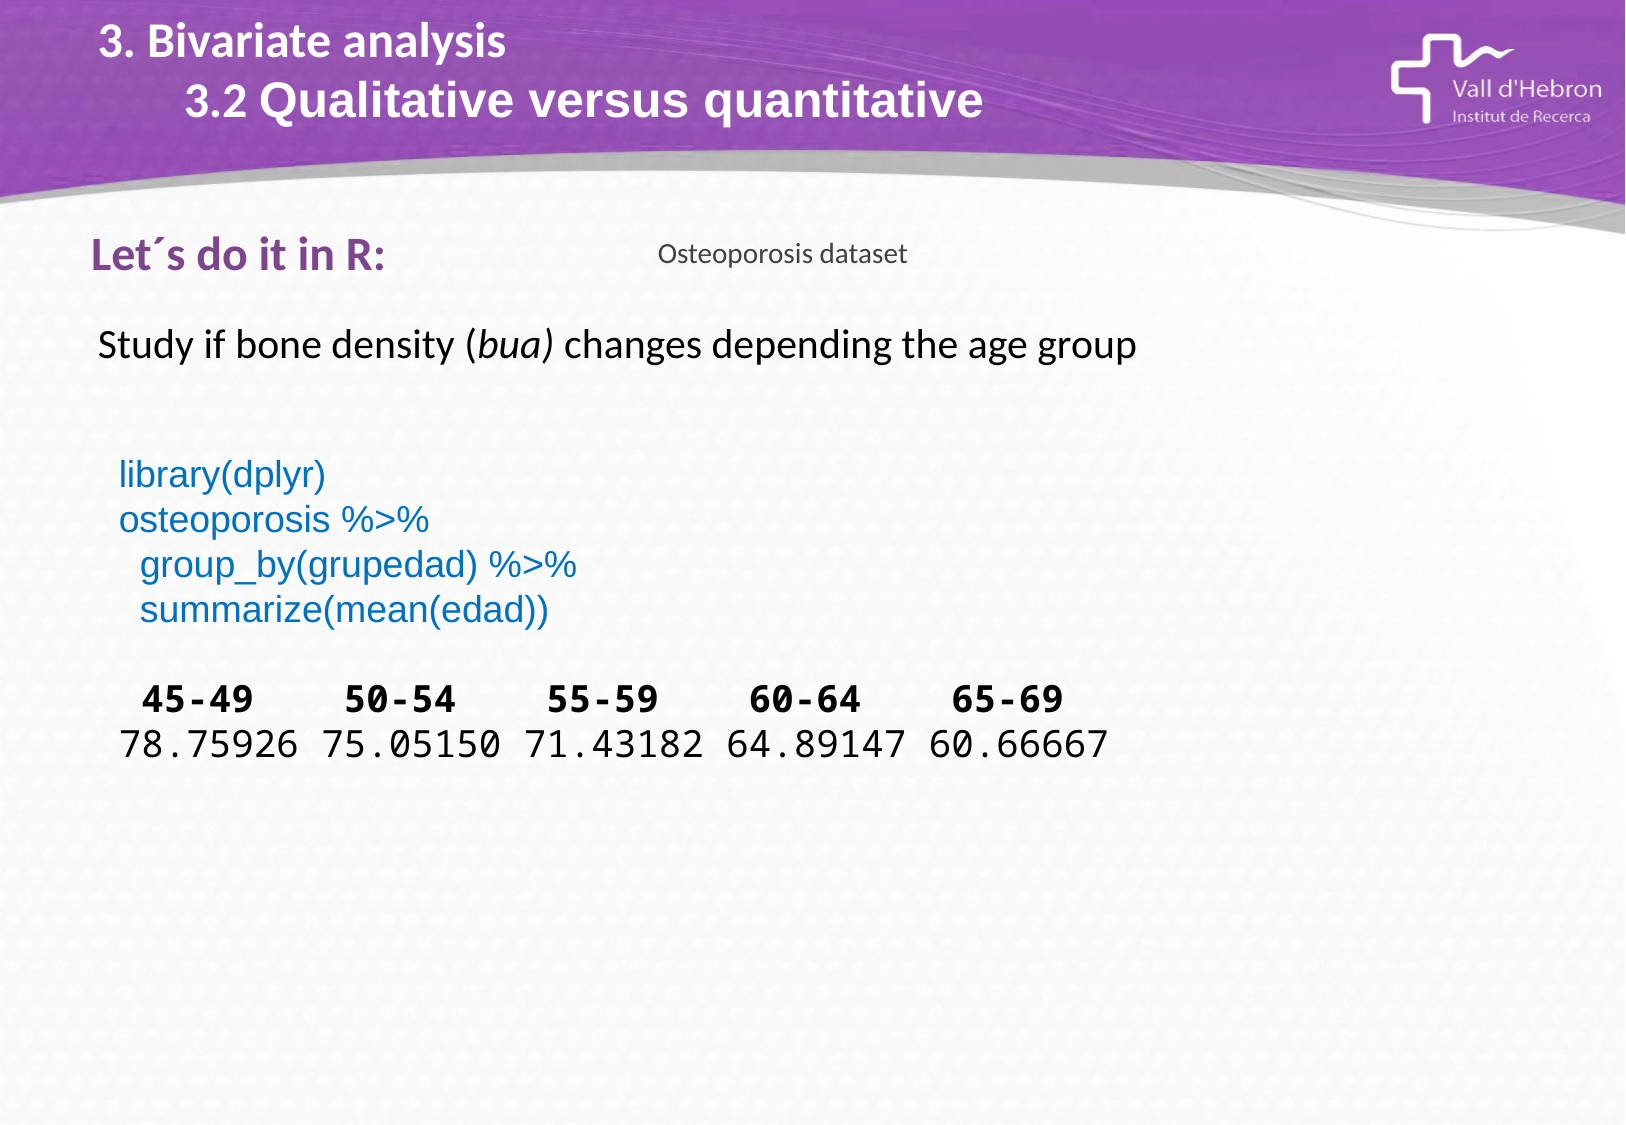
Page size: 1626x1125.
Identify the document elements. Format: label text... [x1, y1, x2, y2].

text_box 3. Bivariate analysis 3.2 Qualitative versus quantitative [82, 0, 1546, 188]
list Study if bone density (bua) changes depending the age group [82, 309, 1542, 1027]
text_box Osteoporosis dataset [643, 227, 1080, 277]
picture [0, 0, 1625, 1125]
list Let´s do it in R: [76, 215, 1512, 286]
text_box library(dplyr) osteoporosis %>% group_by(grupedad) %>% summarize(mean(edad)) 45-49 50-54 55-59 60-64 65-69 78.75926 75.05150 71.43182 64.89147 60.66667 [103, 442, 1402, 773]
